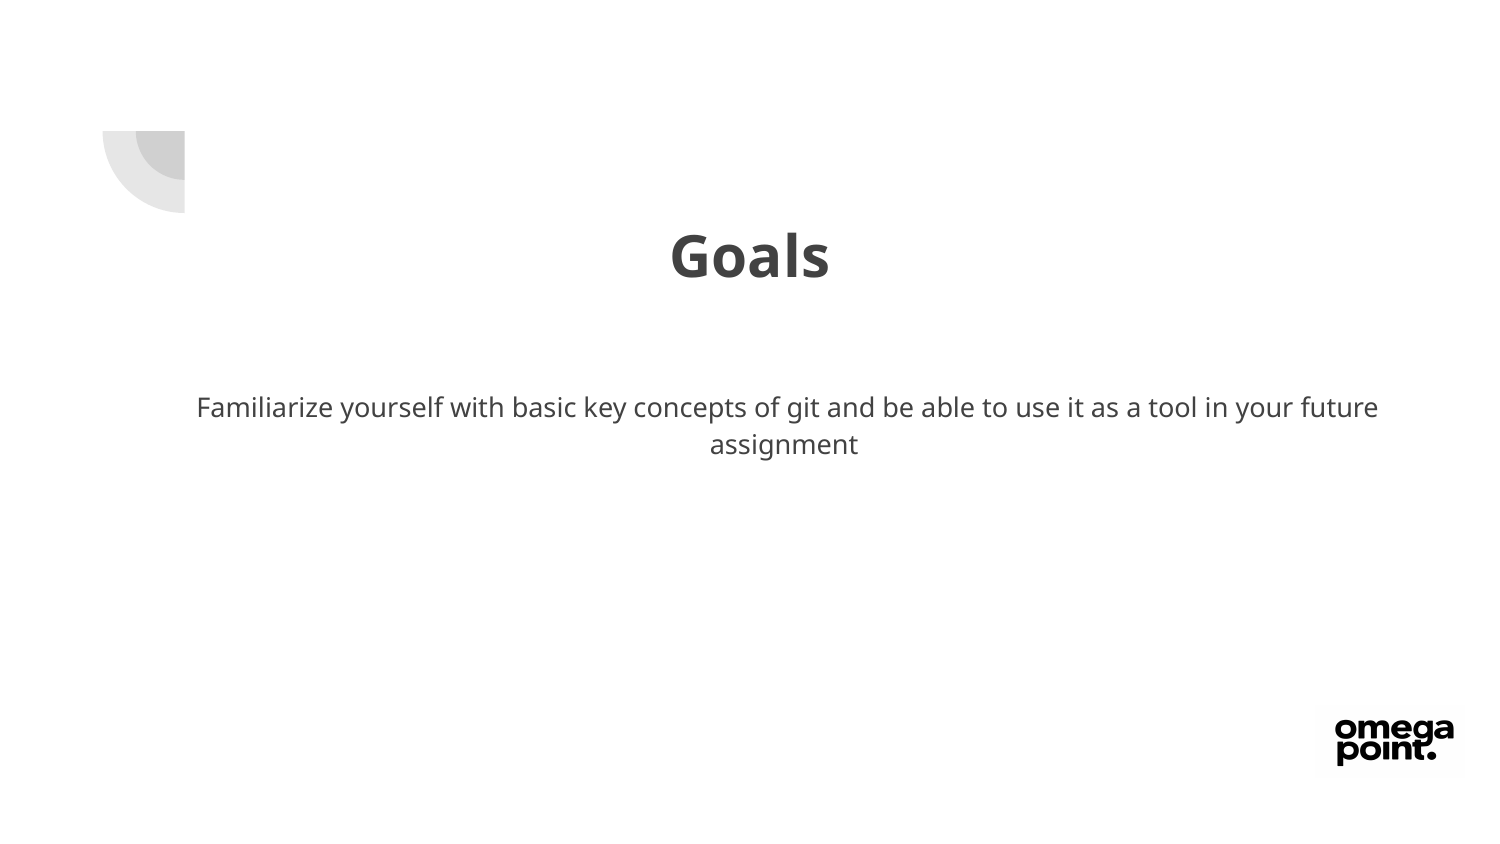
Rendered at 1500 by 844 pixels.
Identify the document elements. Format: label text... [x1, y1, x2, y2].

title Goals [51, 203, 1449, 297]
picture [1314, 704, 1465, 778]
list Familiarize yourself with basic key concepts of git and be able to use it as a tool in your future assignment [51, 297, 1449, 619]
